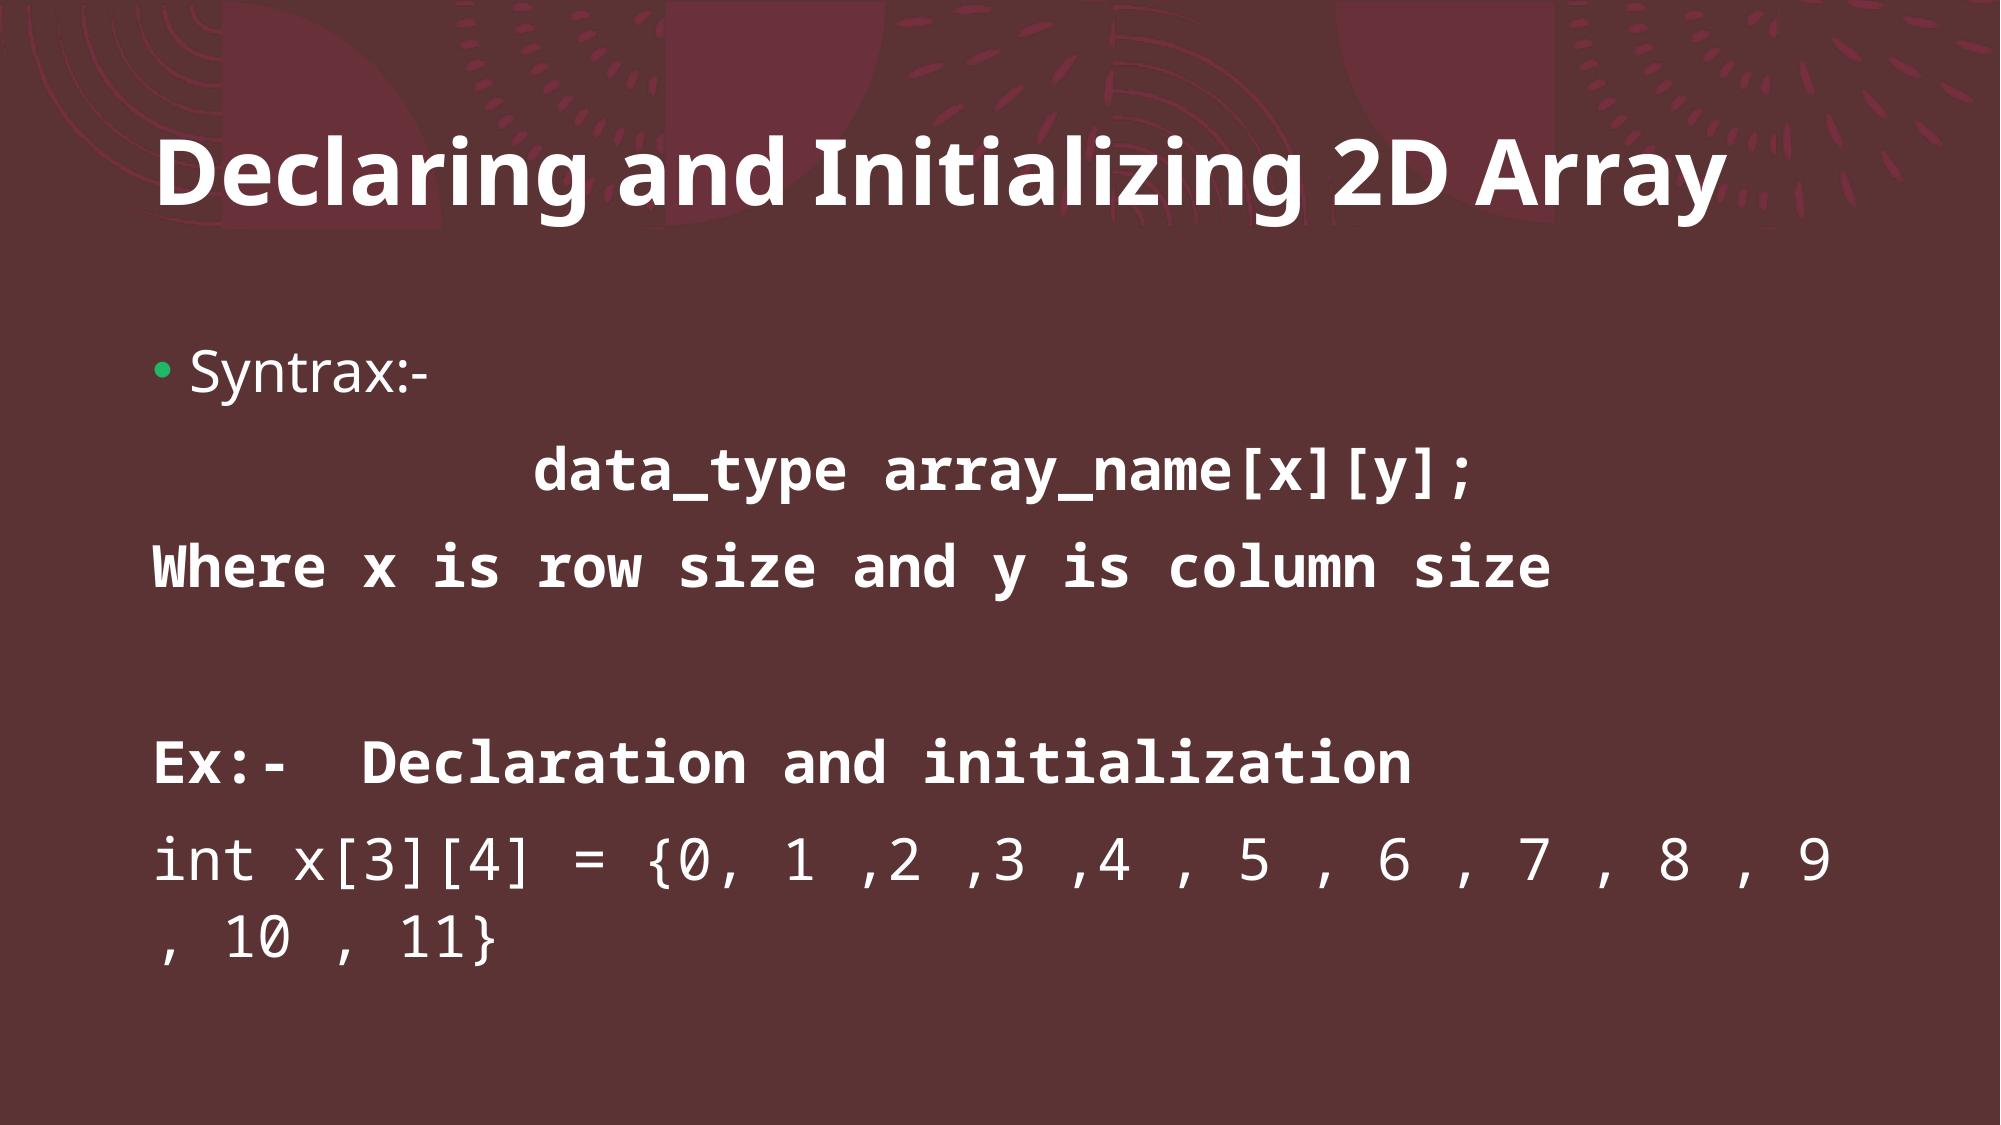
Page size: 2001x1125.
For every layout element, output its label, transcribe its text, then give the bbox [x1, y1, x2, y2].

title Declaring and Initializing 2D Array [137, 60, 1863, 278]
list Syntrax:- data_type array_name[x][y]; Where x is row size and y is column size Ex:- Declaration and initialization int x[3][4] = {0, 1 ,2 ,3 ,4 , 5 , 6 , 7 , 8 , 9 , 10 , 11} [137, 319, 1863, 1009]
